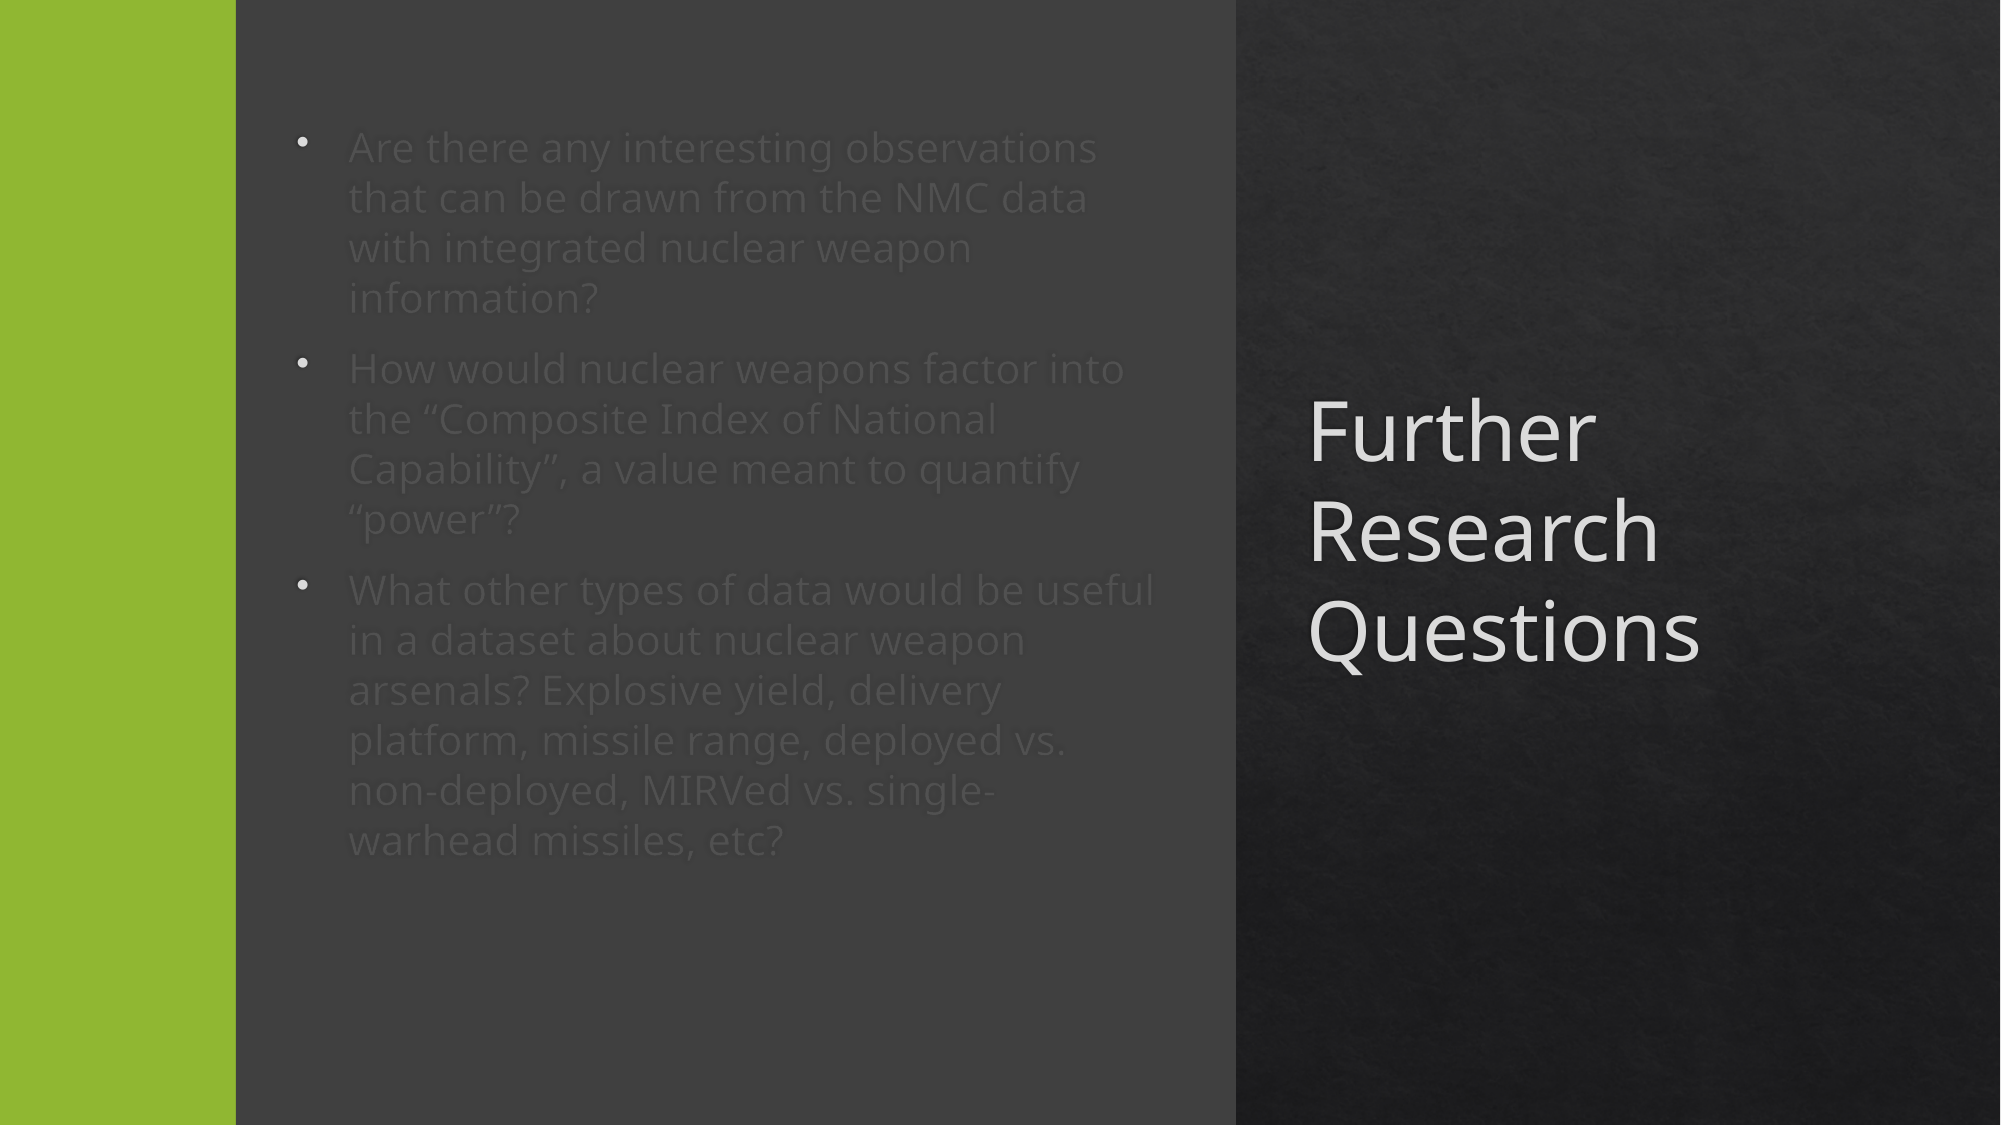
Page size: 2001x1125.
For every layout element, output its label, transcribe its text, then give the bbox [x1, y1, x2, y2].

list Are there any interesting observations that can be drawn from the NMC data with integrated nuclear weapon information? How would nuclear weapons factor into the “Composite Index of National Capability”, a value meant to quantify “power”? What other types of data would be useful in a dataset about nuclear weapon arsenals? Explosive yield, delivery platform, missile range, deployed vs. non-deployed, MIRVed vs. single-warhead missiles, etc? [276, 105, 1172, 950]
text_box [235, 0, 1237, 1125]
text_box [0, 0, 235, 1125]
title Further Research Questions [1291, 105, 1883, 950]
